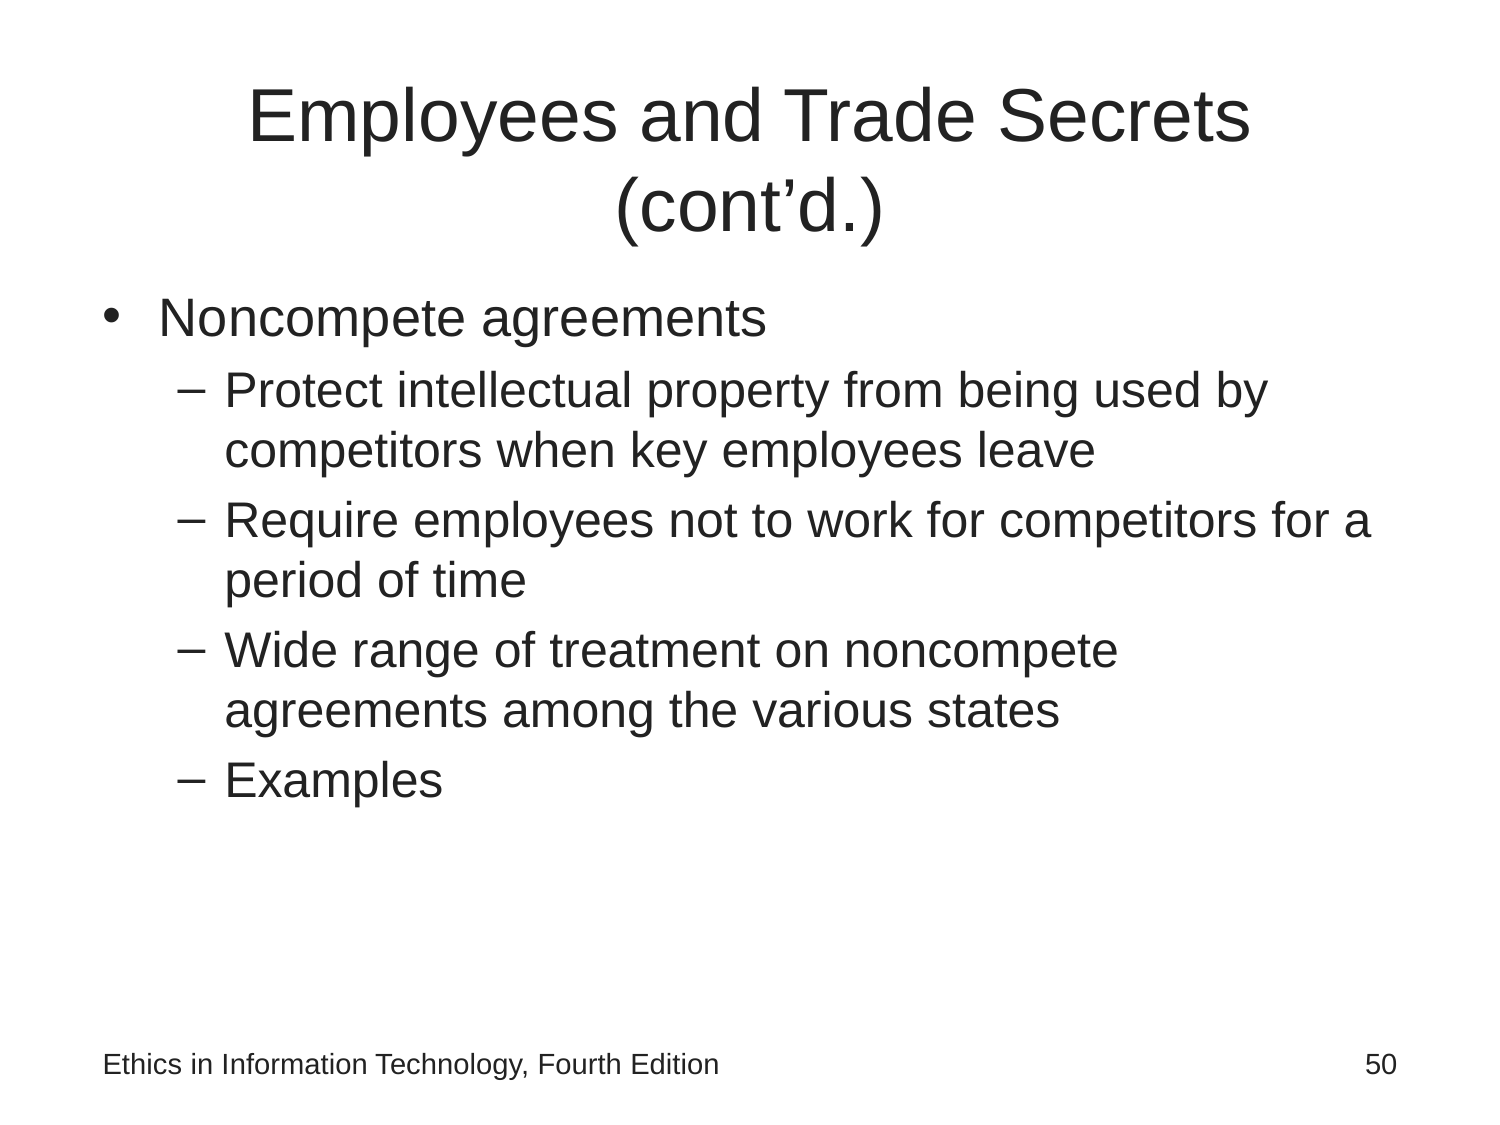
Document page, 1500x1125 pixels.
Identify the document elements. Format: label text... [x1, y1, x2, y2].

list Noncompete agreements Protect intellectual property from being used by competitors when key employees leave Require employees not to work for competitors for a period of time Wide range of treatment on noncompete agreements among the various states Examples [87, 275, 1413, 1025]
text_box Ethics in Information Technology, Fourth Edition [87, 1037, 1299, 1100]
text_box 50 [1299, 1037, 1413, 1100]
title Employees and Trade Secrets (cont’d.) [87, 62, 1413, 250]
